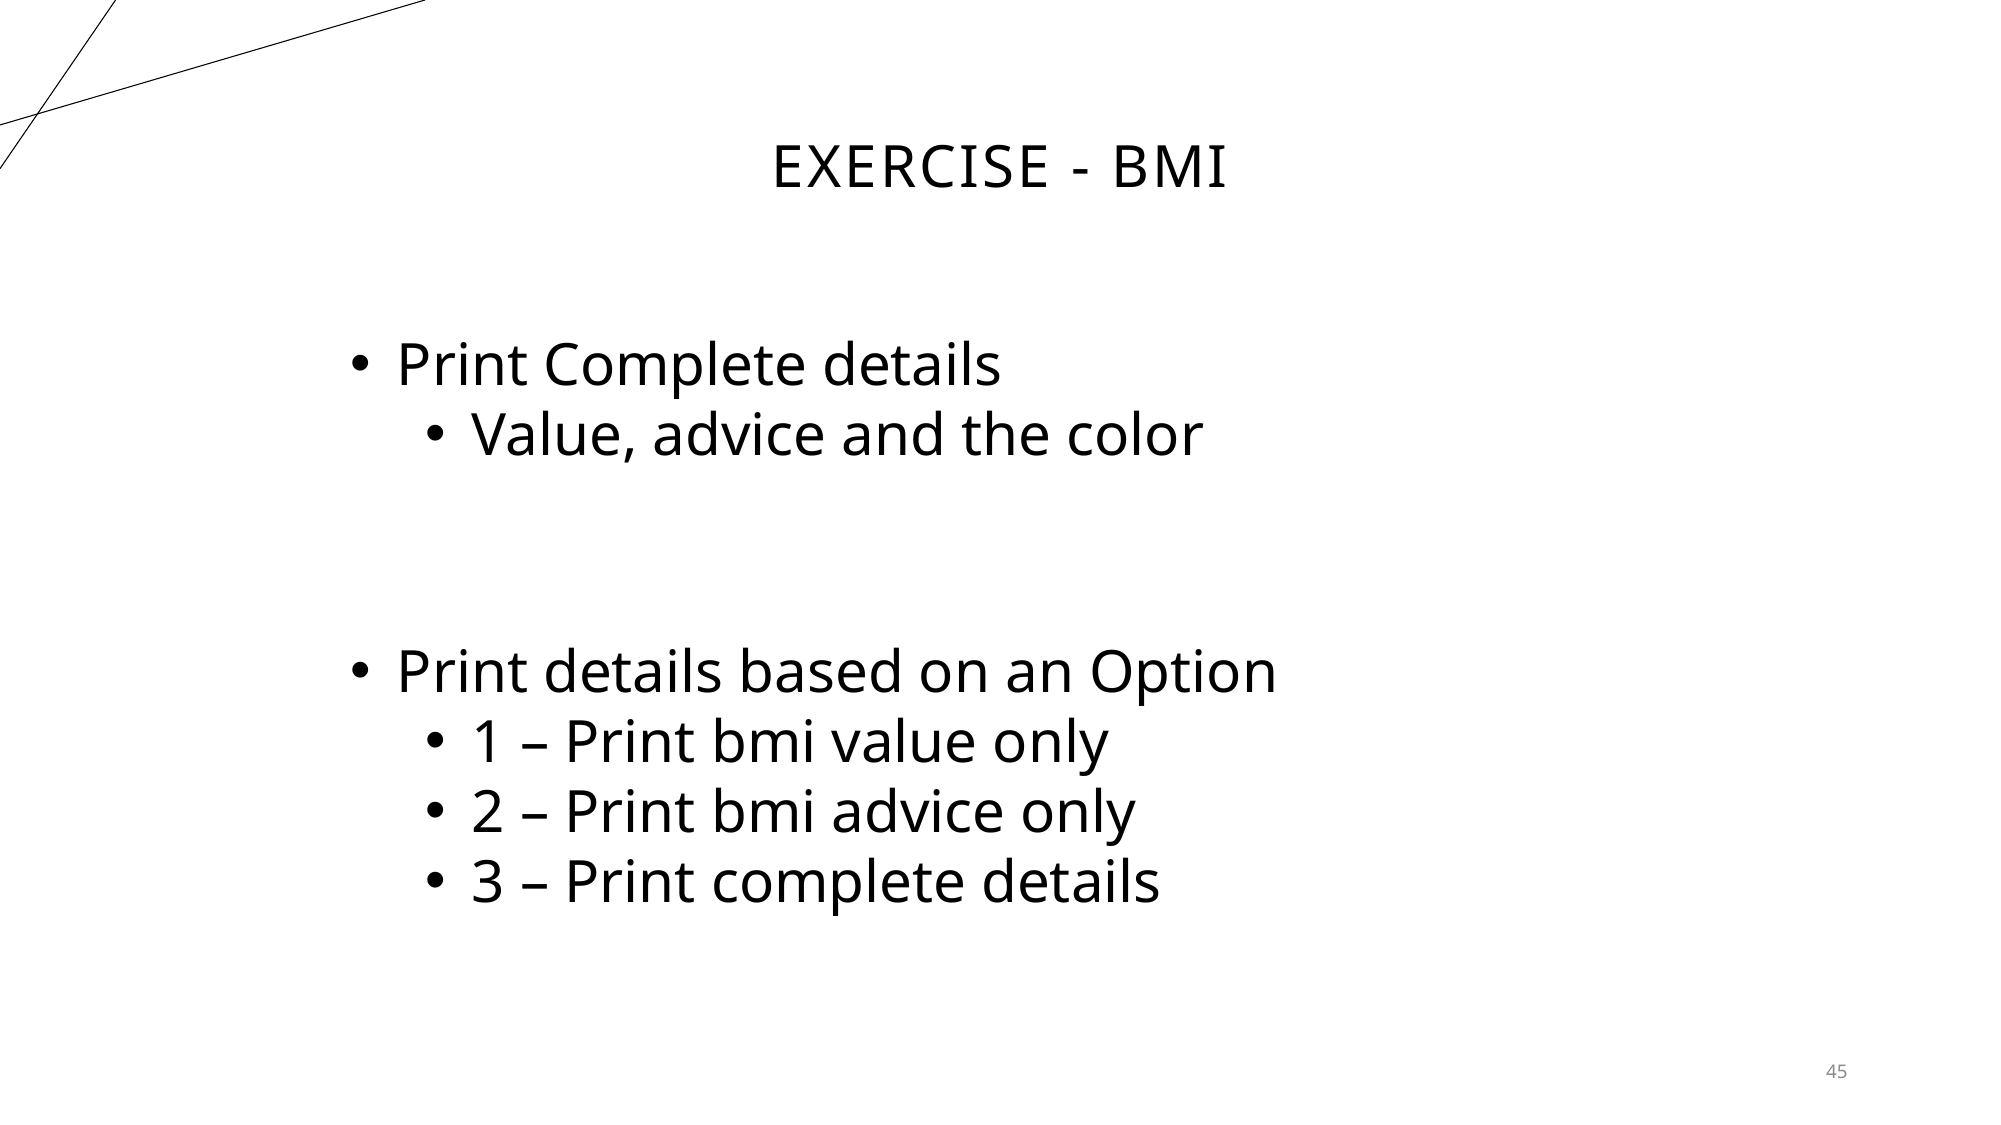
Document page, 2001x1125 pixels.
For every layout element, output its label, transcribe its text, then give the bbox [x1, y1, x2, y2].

text_box Print Complete details Value, advice and the color [335, 319, 1705, 475]
title EXErcise - BMI [137, 59, 1863, 278]
slide_number 45 [1412, 1042, 1863, 1103]
text_box Print details based on an Option 1 – Print bmi value only 2 – Print bmi advice only 3 – Print complete details [335, 626, 1705, 922]
